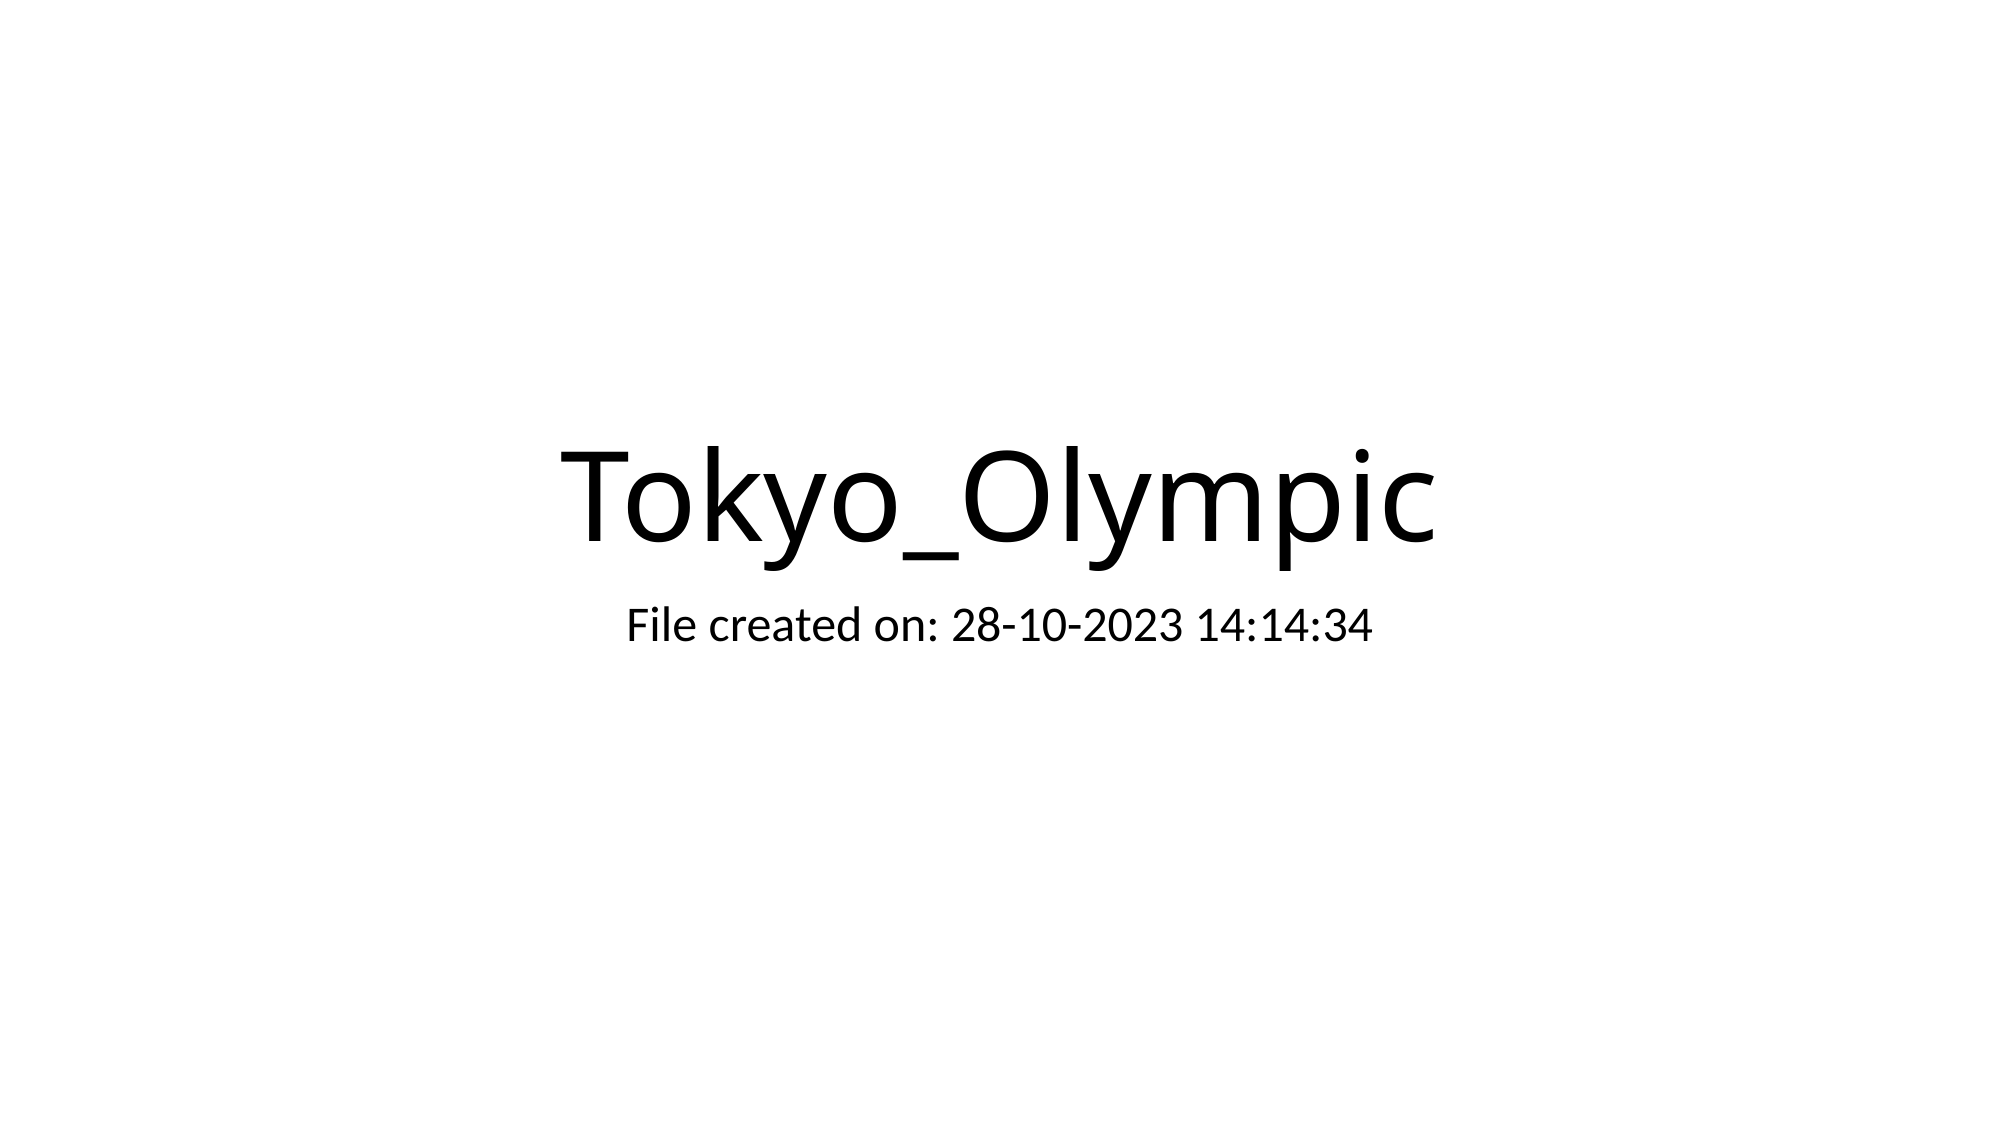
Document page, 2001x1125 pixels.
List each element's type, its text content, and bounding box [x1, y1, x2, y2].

subtitle File created on: 28-10-2023 14:14:34 [249, 590, 1750, 863]
title Tokyo_Olympic [249, 184, 1750, 576]
